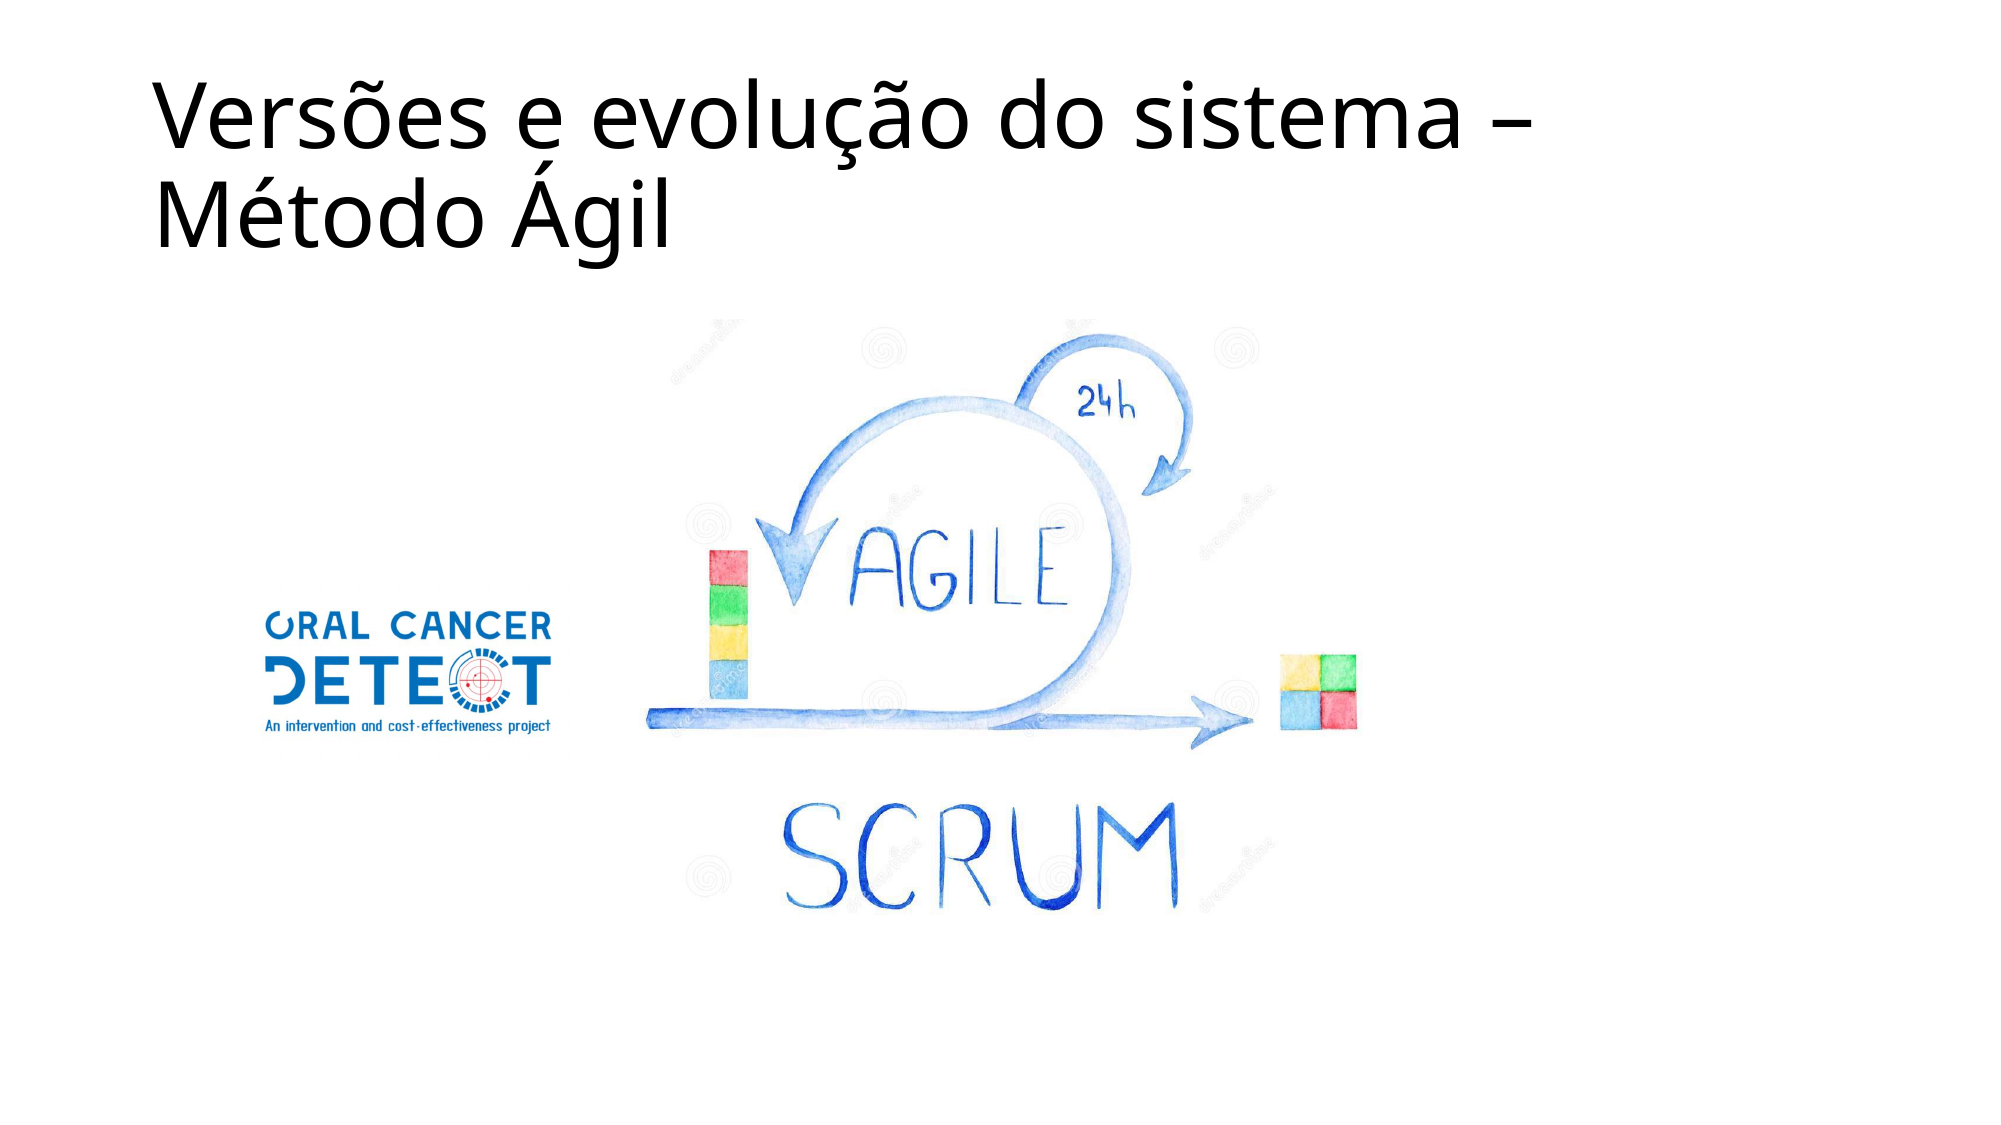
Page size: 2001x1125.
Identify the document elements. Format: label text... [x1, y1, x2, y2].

picture [637, 319, 1363, 922]
title Versões e evolução do sistema – Método Ágil [137, 59, 1863, 278]
picture [242, 562, 582, 761]
